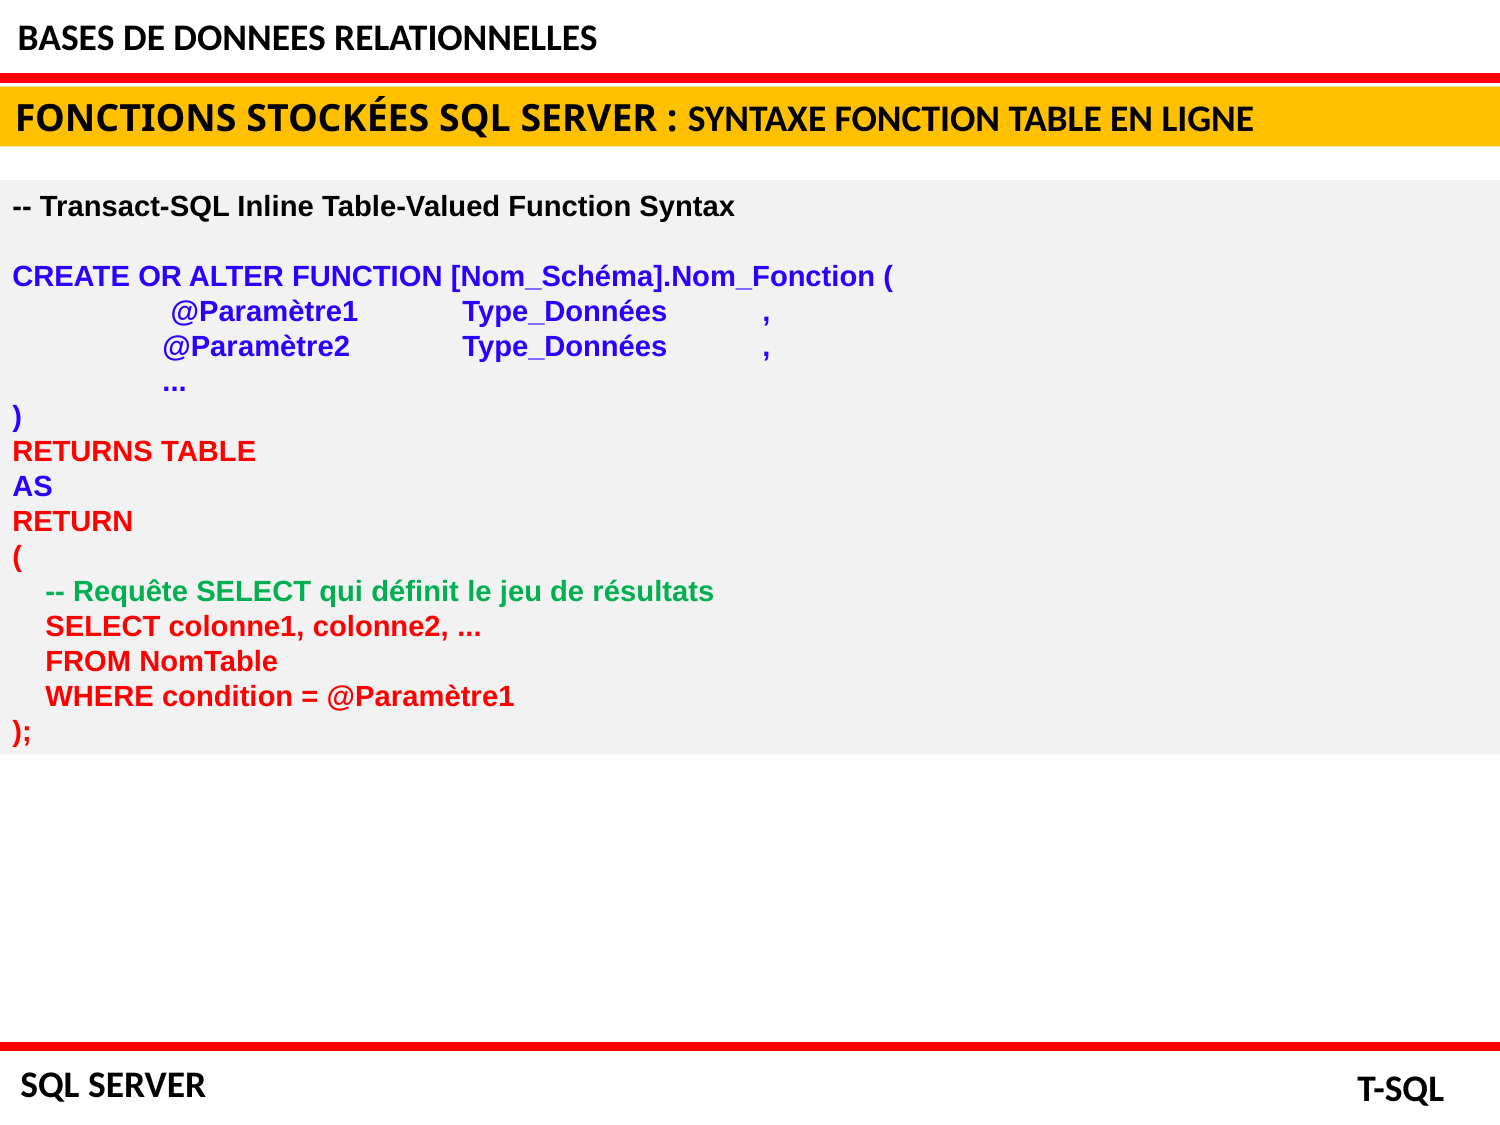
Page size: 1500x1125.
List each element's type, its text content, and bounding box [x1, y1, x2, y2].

text_box SQL SERVER [5, 1055, 222, 1113]
text_box FONCTIONS STOCKÉES SQL SERVER : SYNTAXE FONCTION TABLE EN LIGNE [0, 86, 1500, 147]
text_box -- Transact-SQL Inline Table-Valued Function Syntax CREATE OR ALTER FUNCTION [Nom_Schéma].Nom_Fonction ( @Paramètre1 Type_Données , @Paramètre2 Type_Données , ... ) RETURNS TABLE AS RETURN ( -- Requête SELECT qui définit le jeu de résultats SELECT colonne1, colonne2, ... FROM NomTable WHERE condition = @Paramètre1 ); [0, 180, 1500, 755]
text_box BASES DE DONNEES RELATIONNELLES [2, 5, 614, 66]
text_box T-SQL [1342, 1057, 1460, 1117]
